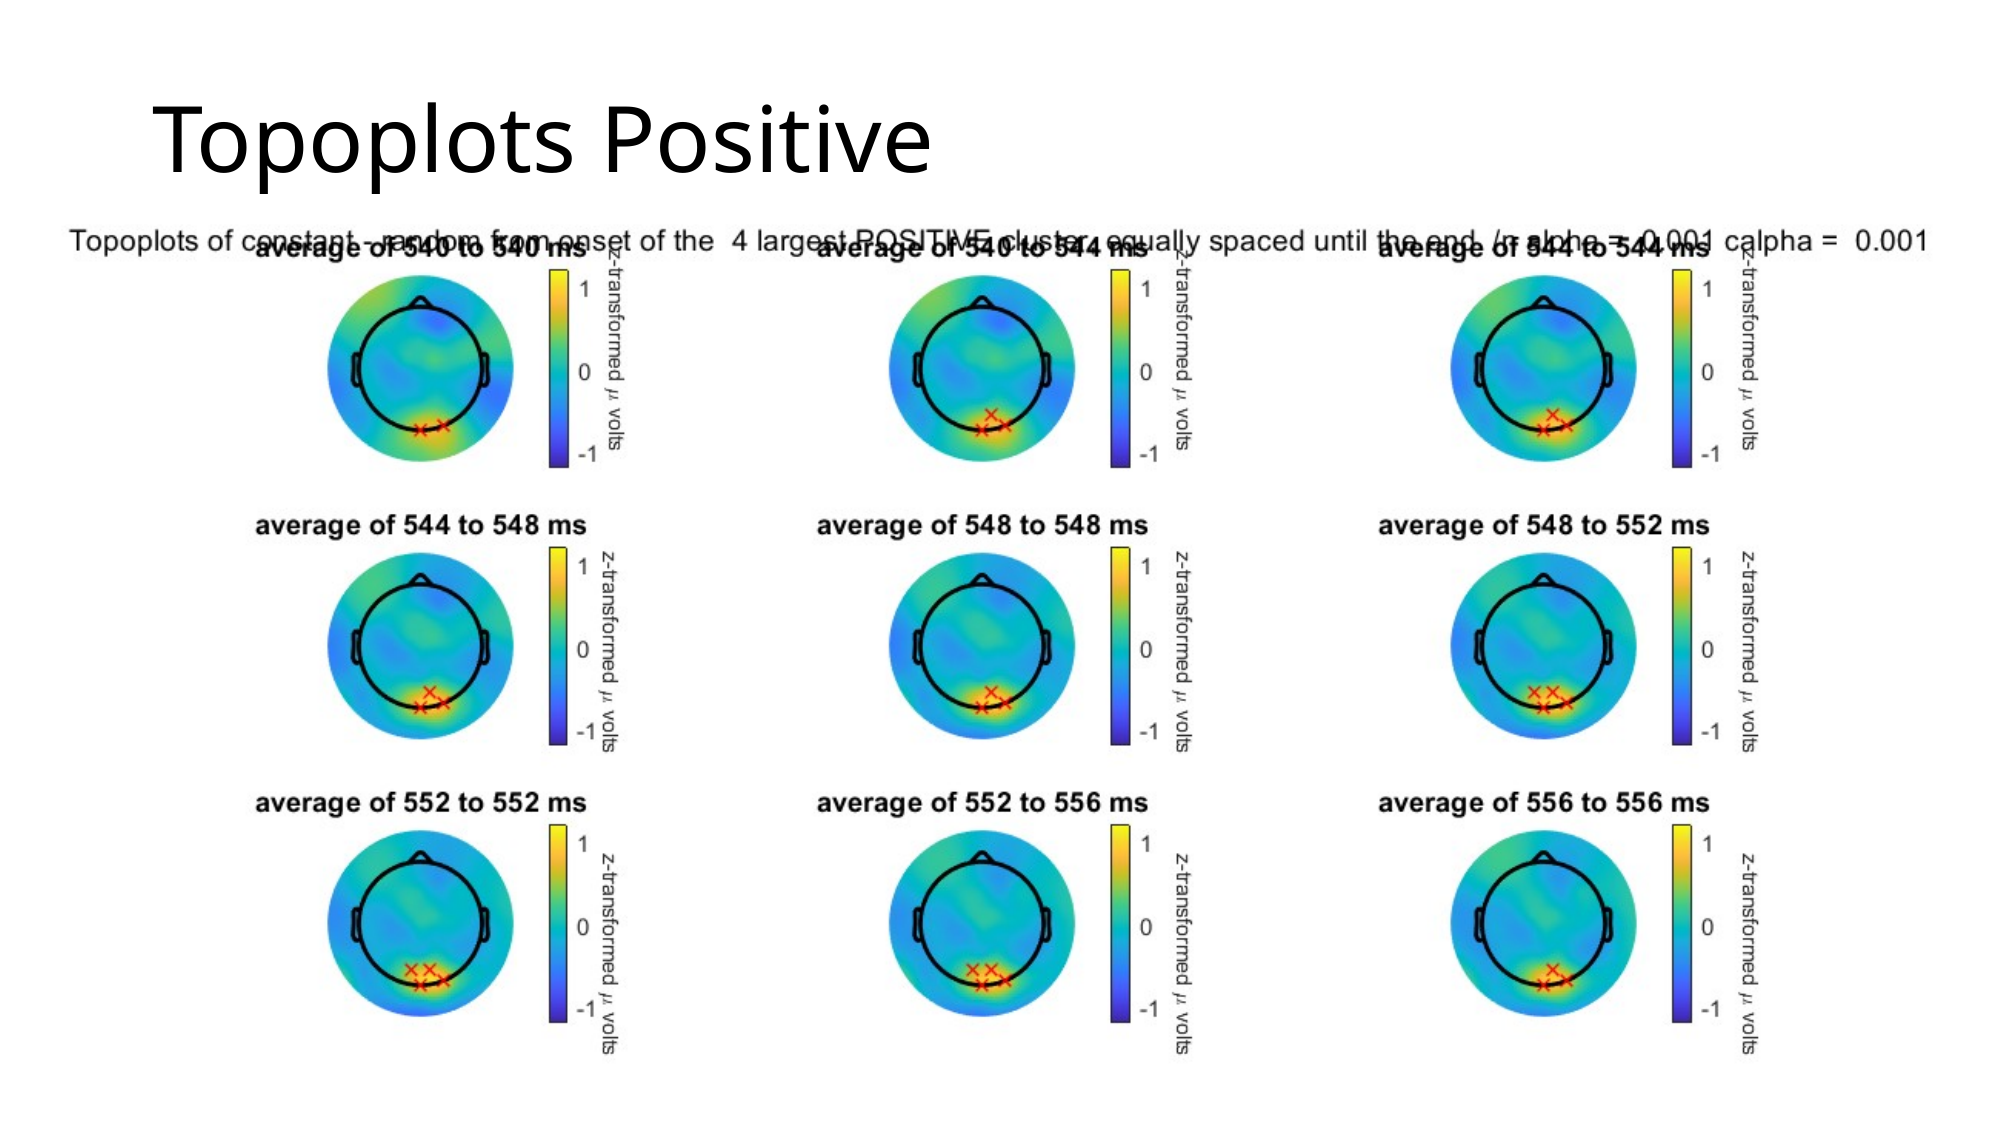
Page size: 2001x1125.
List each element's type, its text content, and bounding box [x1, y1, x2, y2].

title Topoplots Positive [137, 34, 1863, 200]
text_box [0, 200, 2000, 1125]
